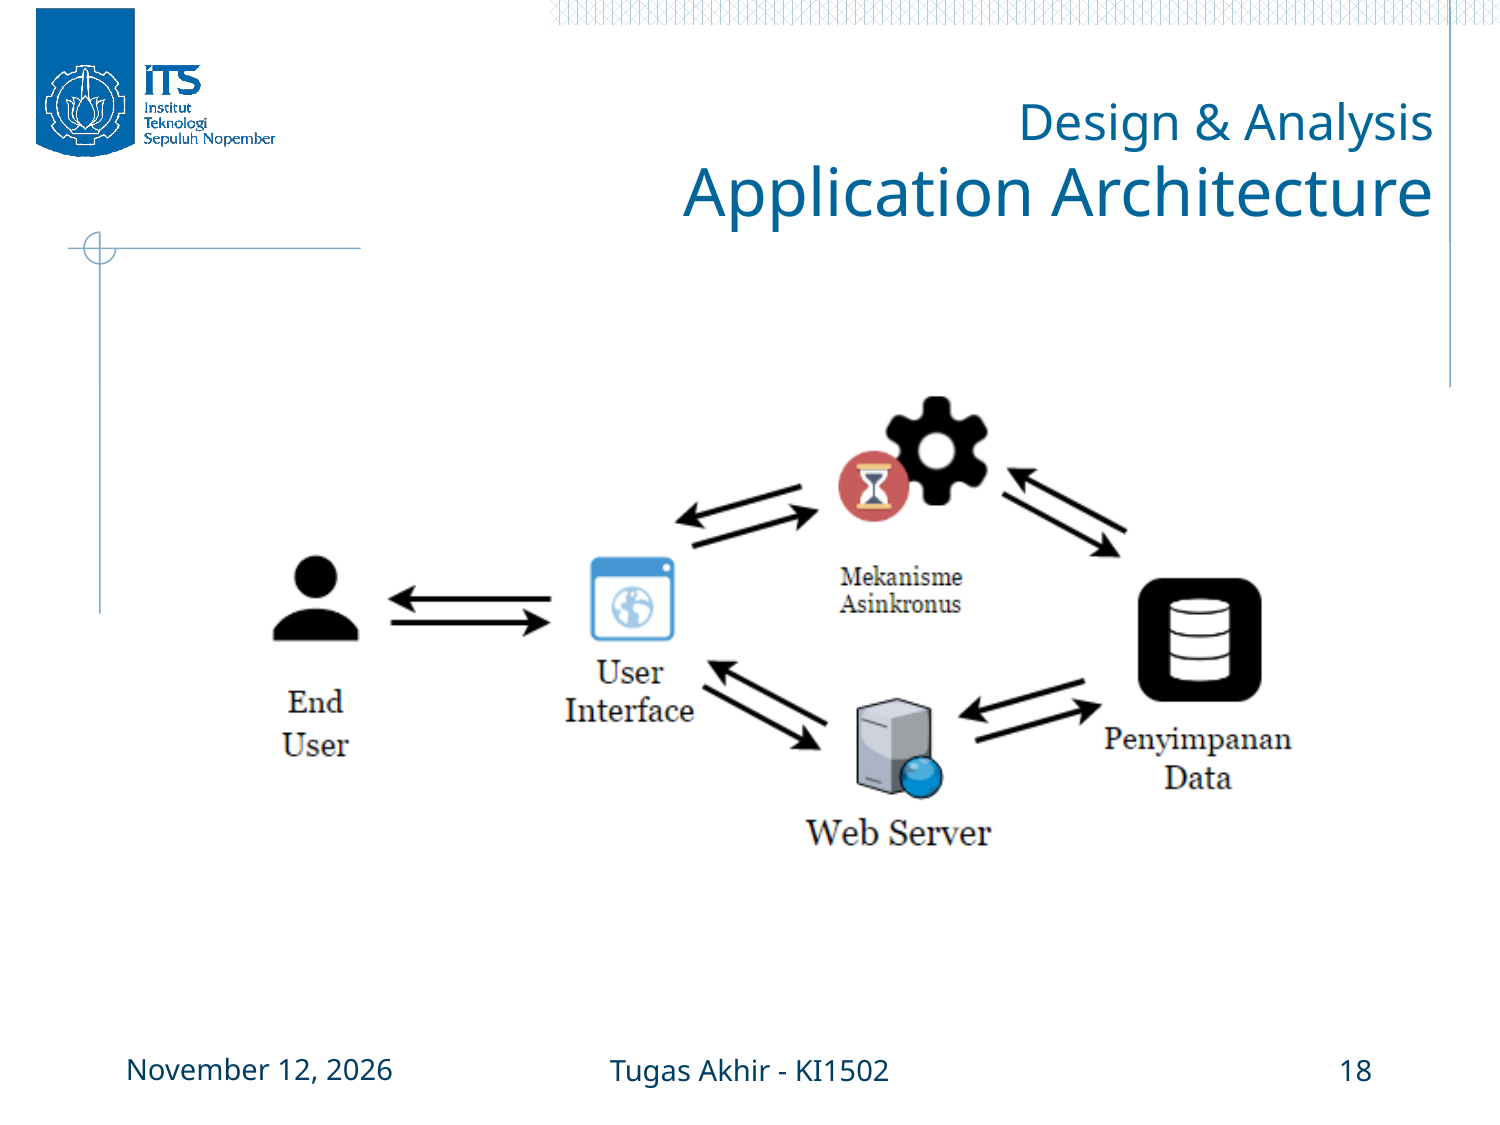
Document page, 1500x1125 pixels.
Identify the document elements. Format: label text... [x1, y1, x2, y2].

footer Tugas Akhir - KI1502 [512, 1025, 988, 1100]
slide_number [110, 1023, 424, 1099]
title Design & Analysis Application Architecture [174, 50, 1450, 238]
slide_number 18 [1074, 1025, 1388, 1100]
picture [249, 384, 1320, 873]
picture [27, 0, 282, 165]
